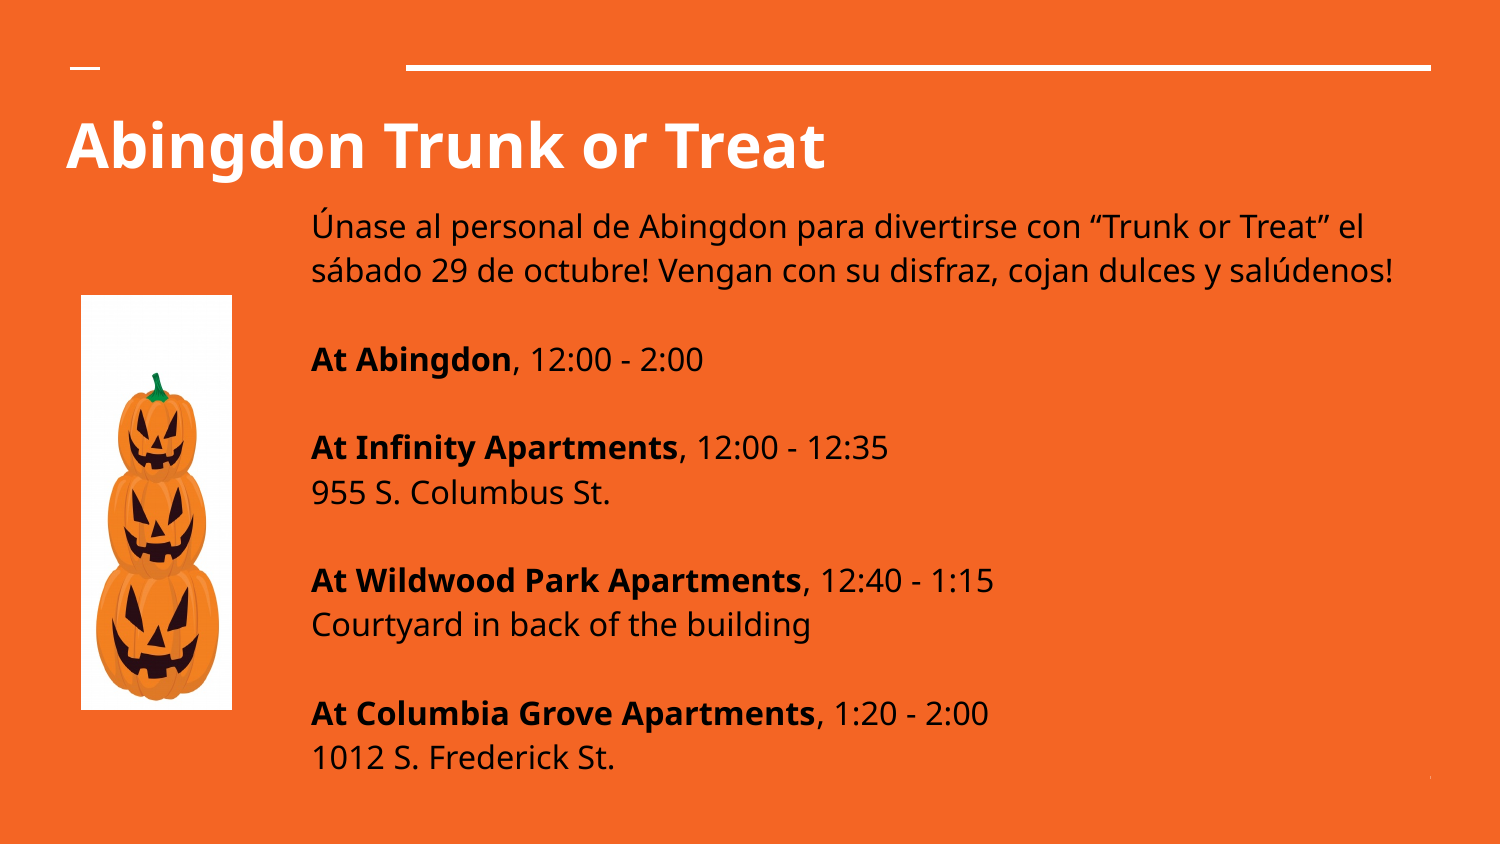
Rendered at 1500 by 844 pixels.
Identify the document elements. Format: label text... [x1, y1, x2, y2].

picture [0, 294, 232, 711]
subtitle Únase al personal de Abingdon para divertirse con “Trunk or Treat” el sábado 29 de octubre! Vengan con su disfraz, cojan dulces y salúdenos! At Abingdon, 12:00 - 2:00 At Infinity Apartments, 12:00 - 12:35 955 S. Columbus St. At Wildwood Park Apartments, 12:40 - 1:15 Courtyard in back of the building At Columbia Grove Apartments, 1:20 - 2:00 1012 S. Frederick St. [295, 178, 1431, 795]
title Abingdon Trunk or Treat [51, 86, 1449, 203]
